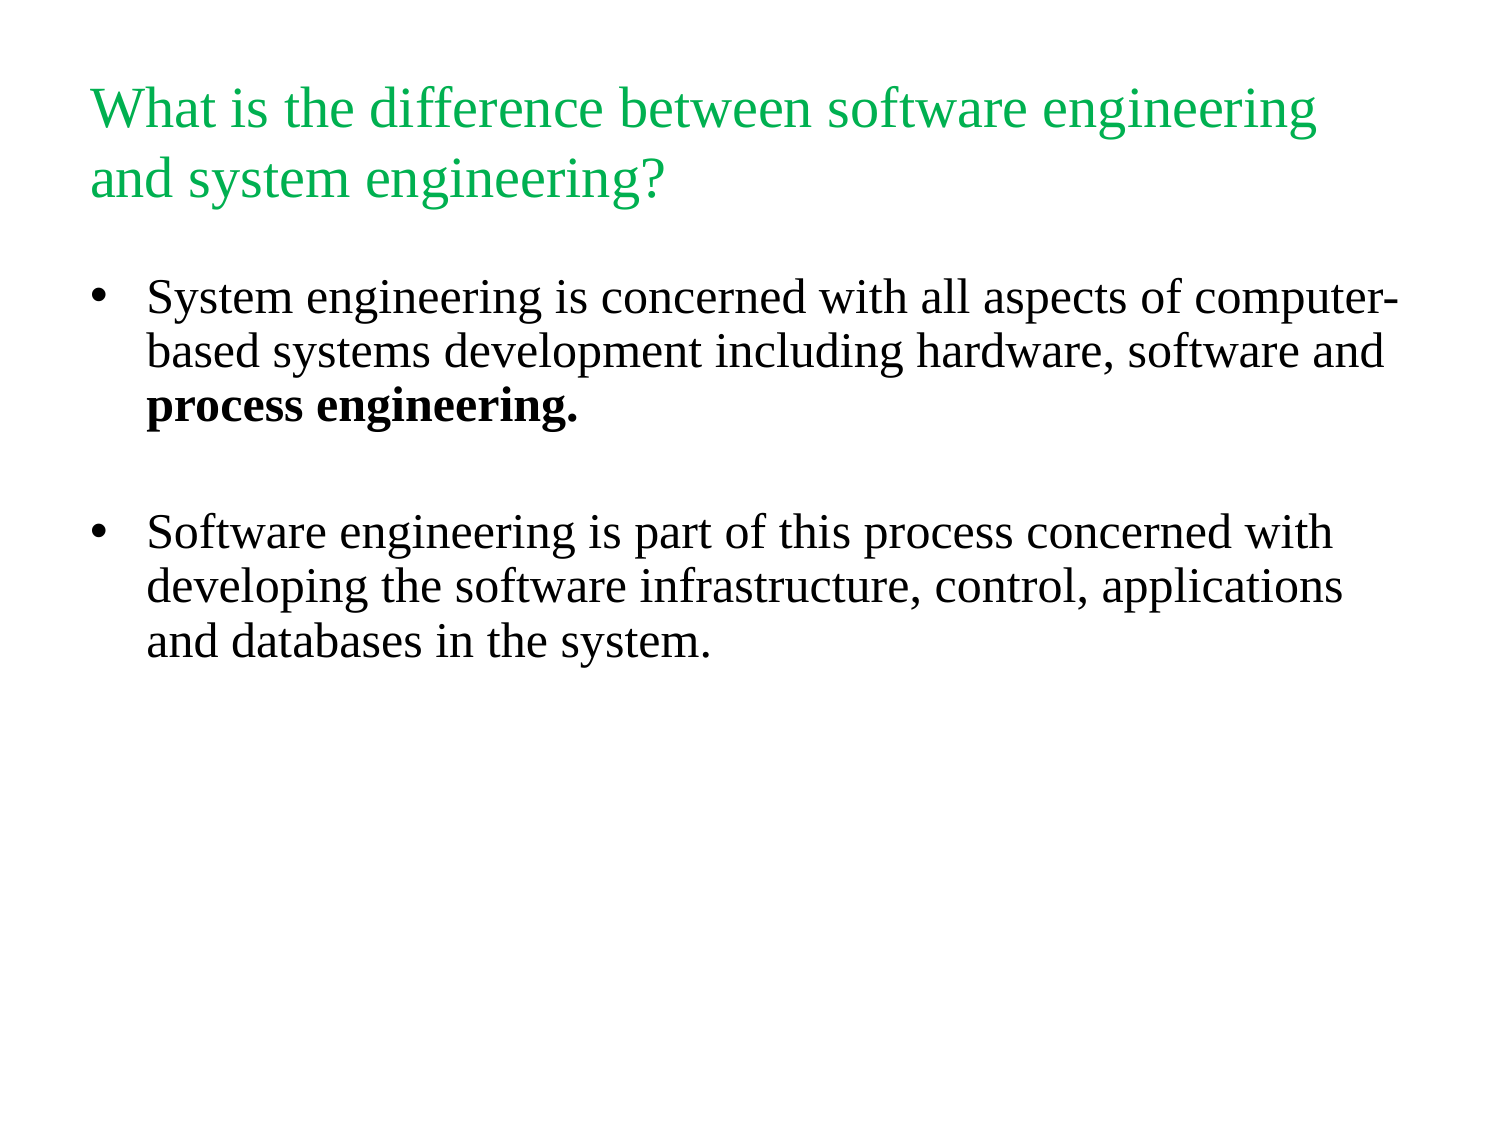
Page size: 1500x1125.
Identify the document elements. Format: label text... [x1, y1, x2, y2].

title What is the difference between software engineering and system engineering? [75, 45, 1425, 233]
list System engineering is concerned with all aspects of computer-based systems development including hardware, software and process engineering. Software engineering is part of this process concerned with developing the software infrastructure, control, applications and databases in the system. [75, 262, 1425, 1005]
